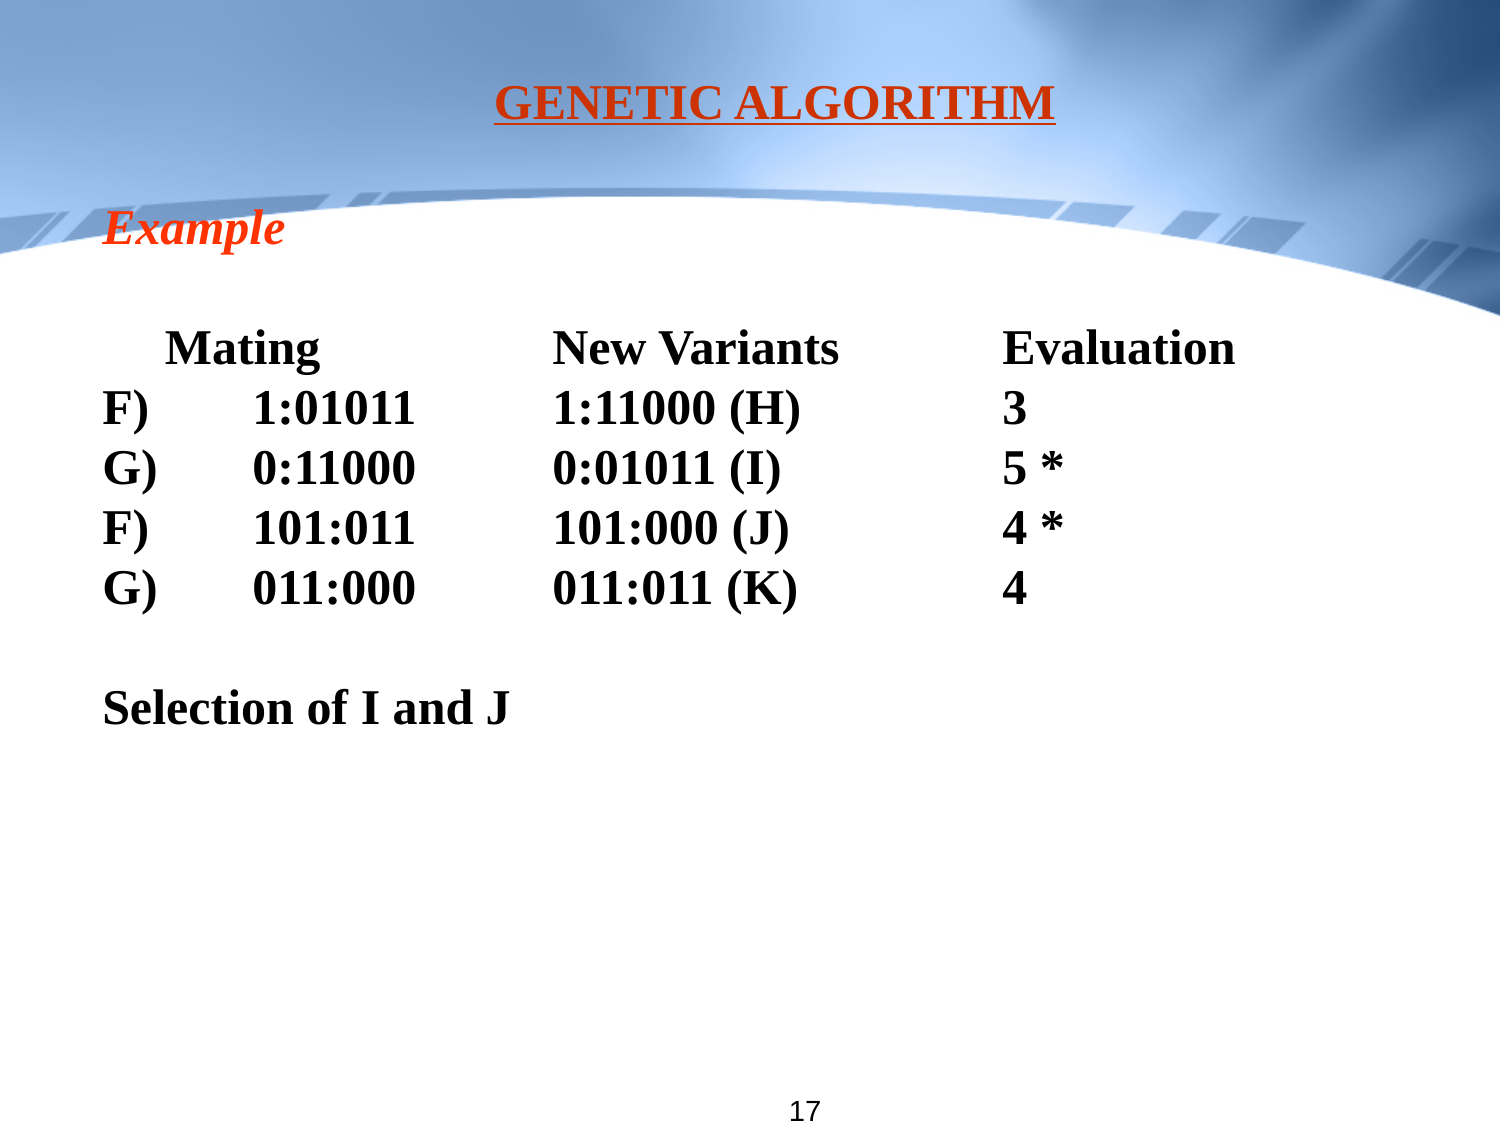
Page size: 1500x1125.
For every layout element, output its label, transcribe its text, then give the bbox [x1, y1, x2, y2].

slide_number 17 [213, 1084, 1397, 1125]
picture [0, 0, 1500, 1125]
text_box GENETIC ALGORITHM [187, 62, 1363, 138]
text_box Example Mating New Variants Evaluation F) 1:01011 1:11000 (H) 3 G) 0:11000 0:01011 (I) 5 * F) 101:011 101:000 (J) 4 * G) 011:000 011:011 (K) 4 Selection of I and J [87, 187, 1438, 803]
